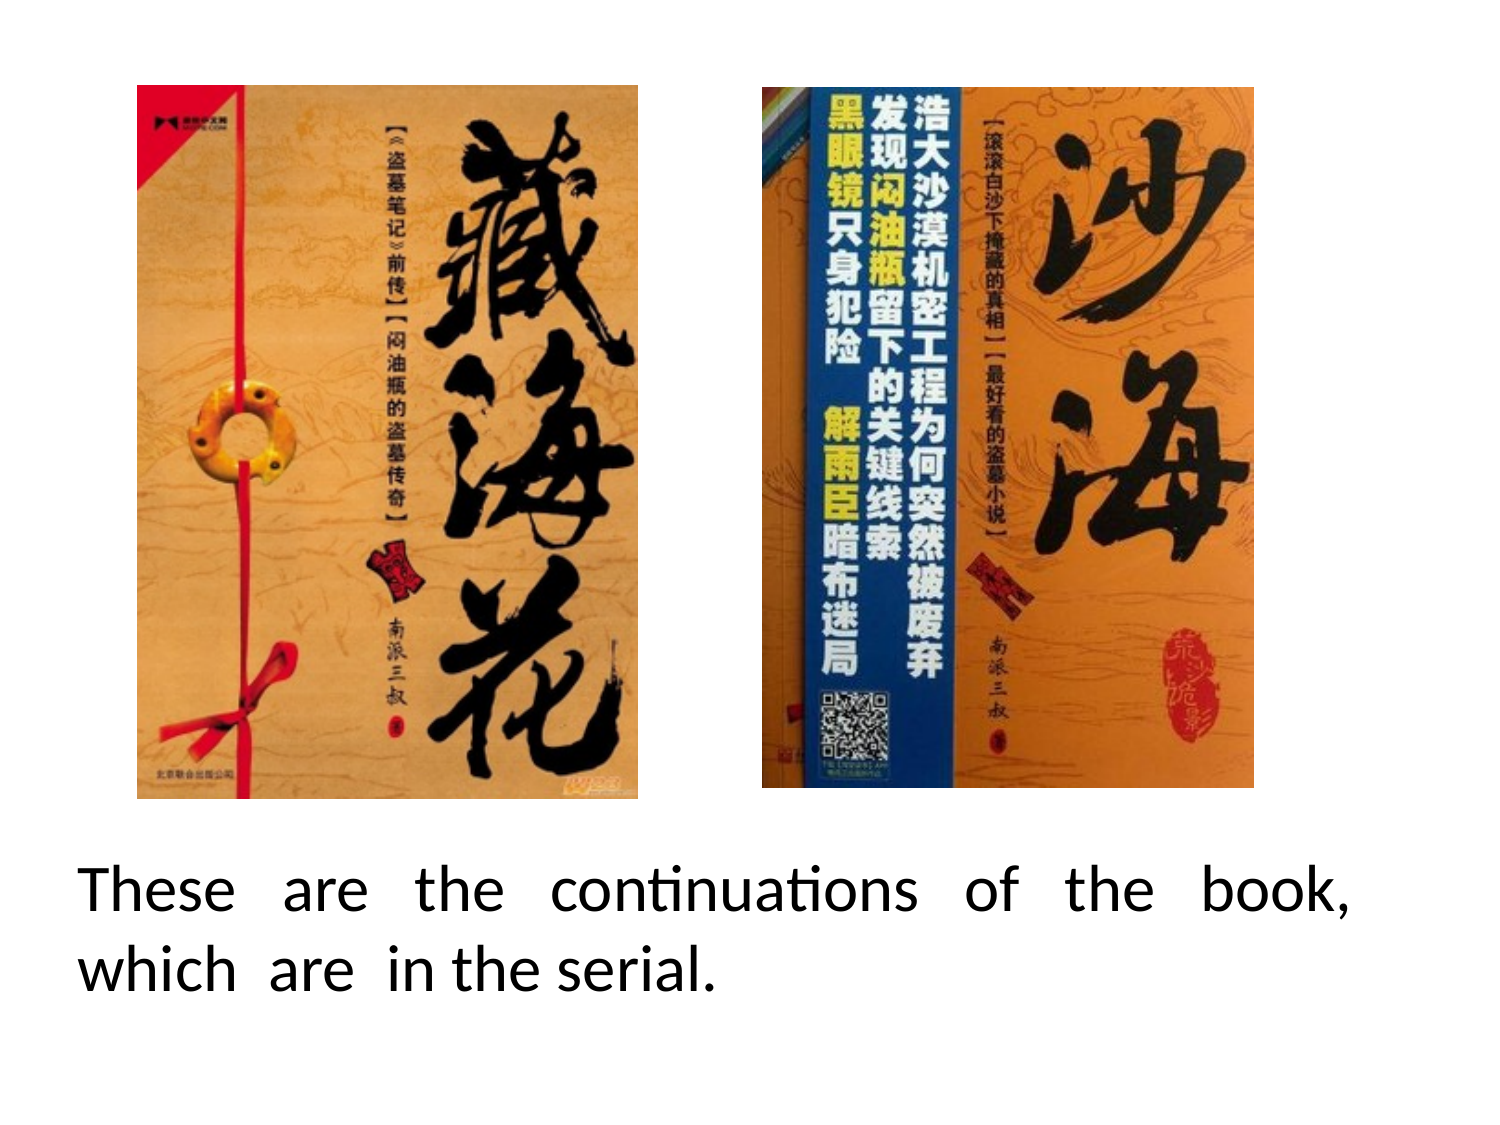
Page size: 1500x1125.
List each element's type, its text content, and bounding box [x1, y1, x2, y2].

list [137, 85, 638, 799]
text_box These are the continuations of the book, which are in the serial. [62, 837, 1450, 1073]
picture [762, 87, 1254, 788]
